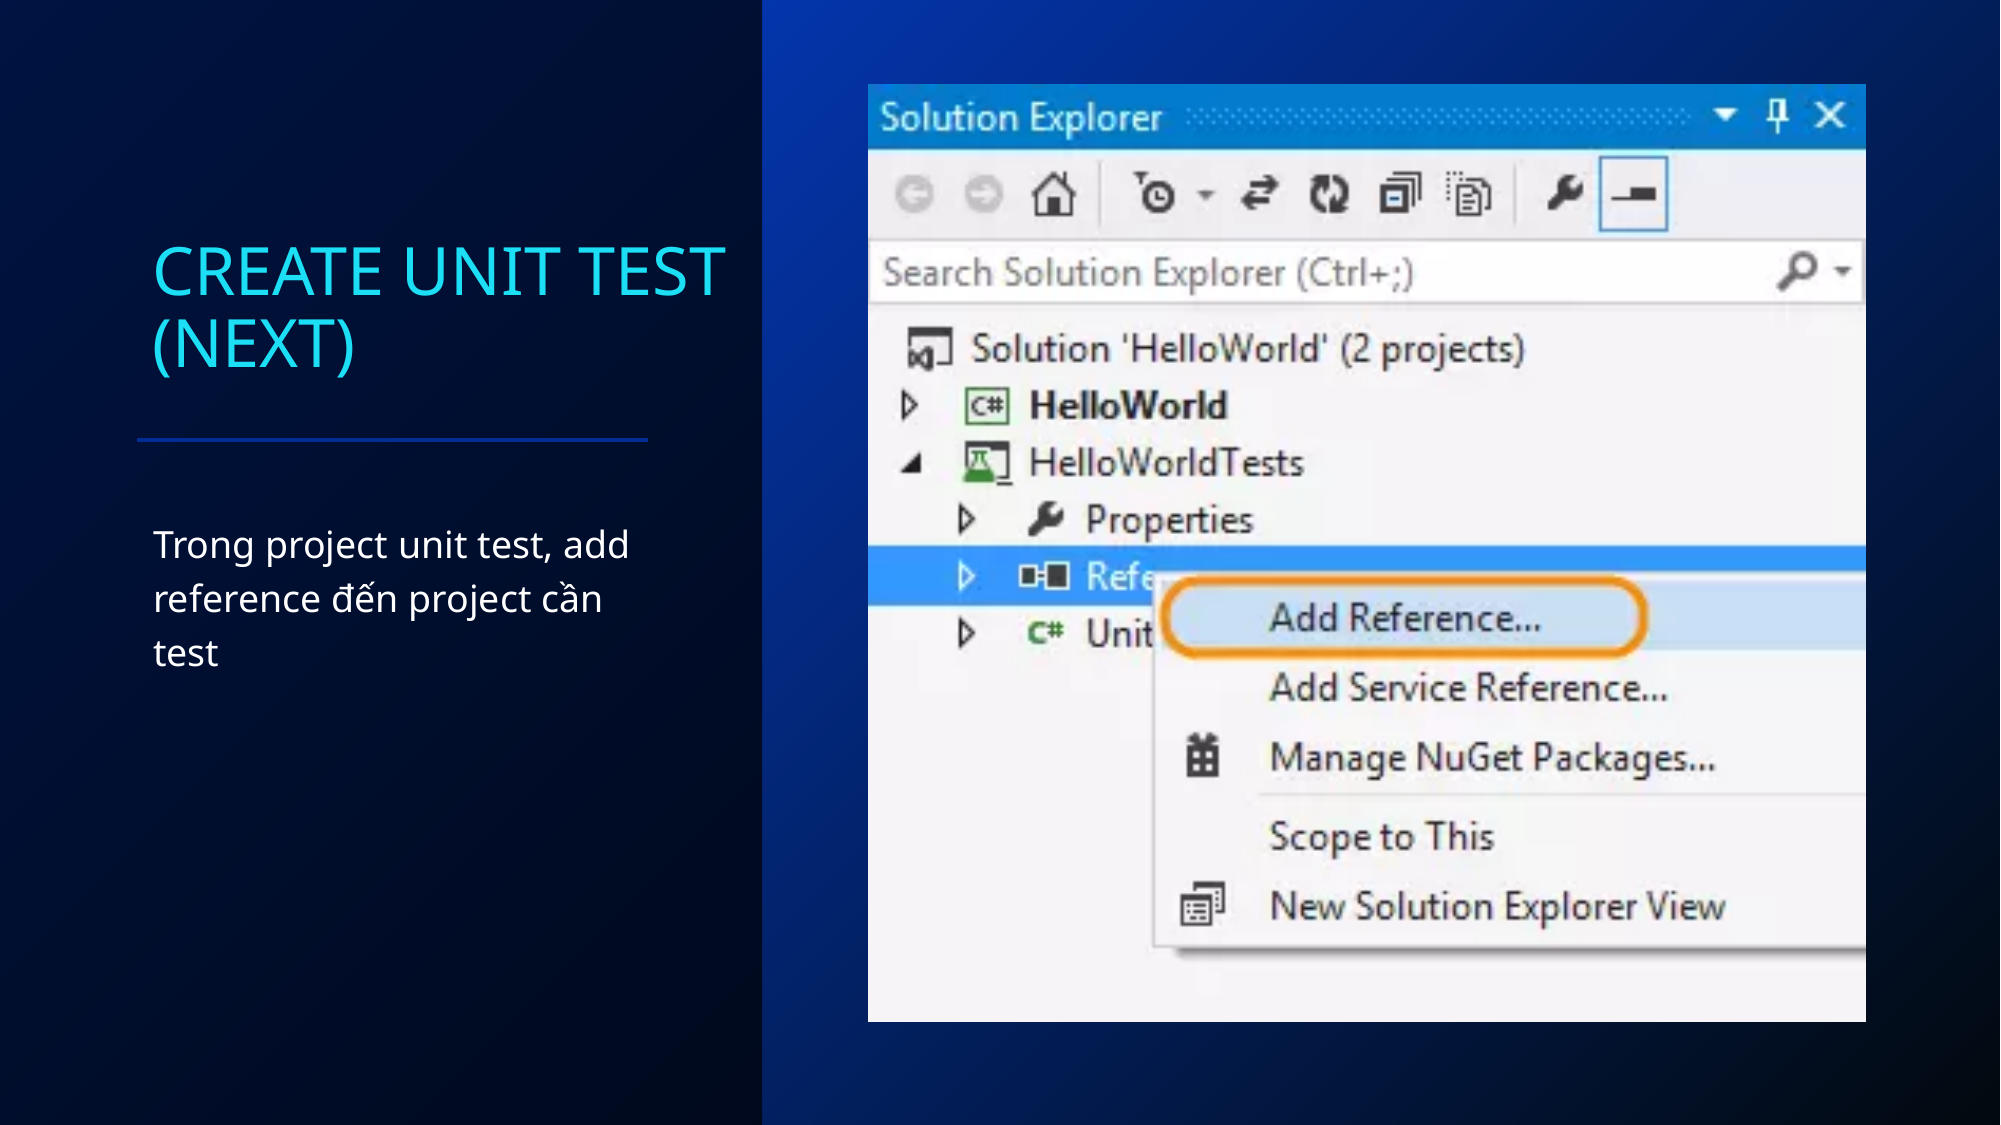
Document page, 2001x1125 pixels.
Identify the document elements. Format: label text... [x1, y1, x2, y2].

title Create unit test (NEXT) [137, 28, 750, 390]
picture [868, 84, 1866, 1023]
list Trong project unit test, add reference đến project cần test [138, 504, 648, 1005]
